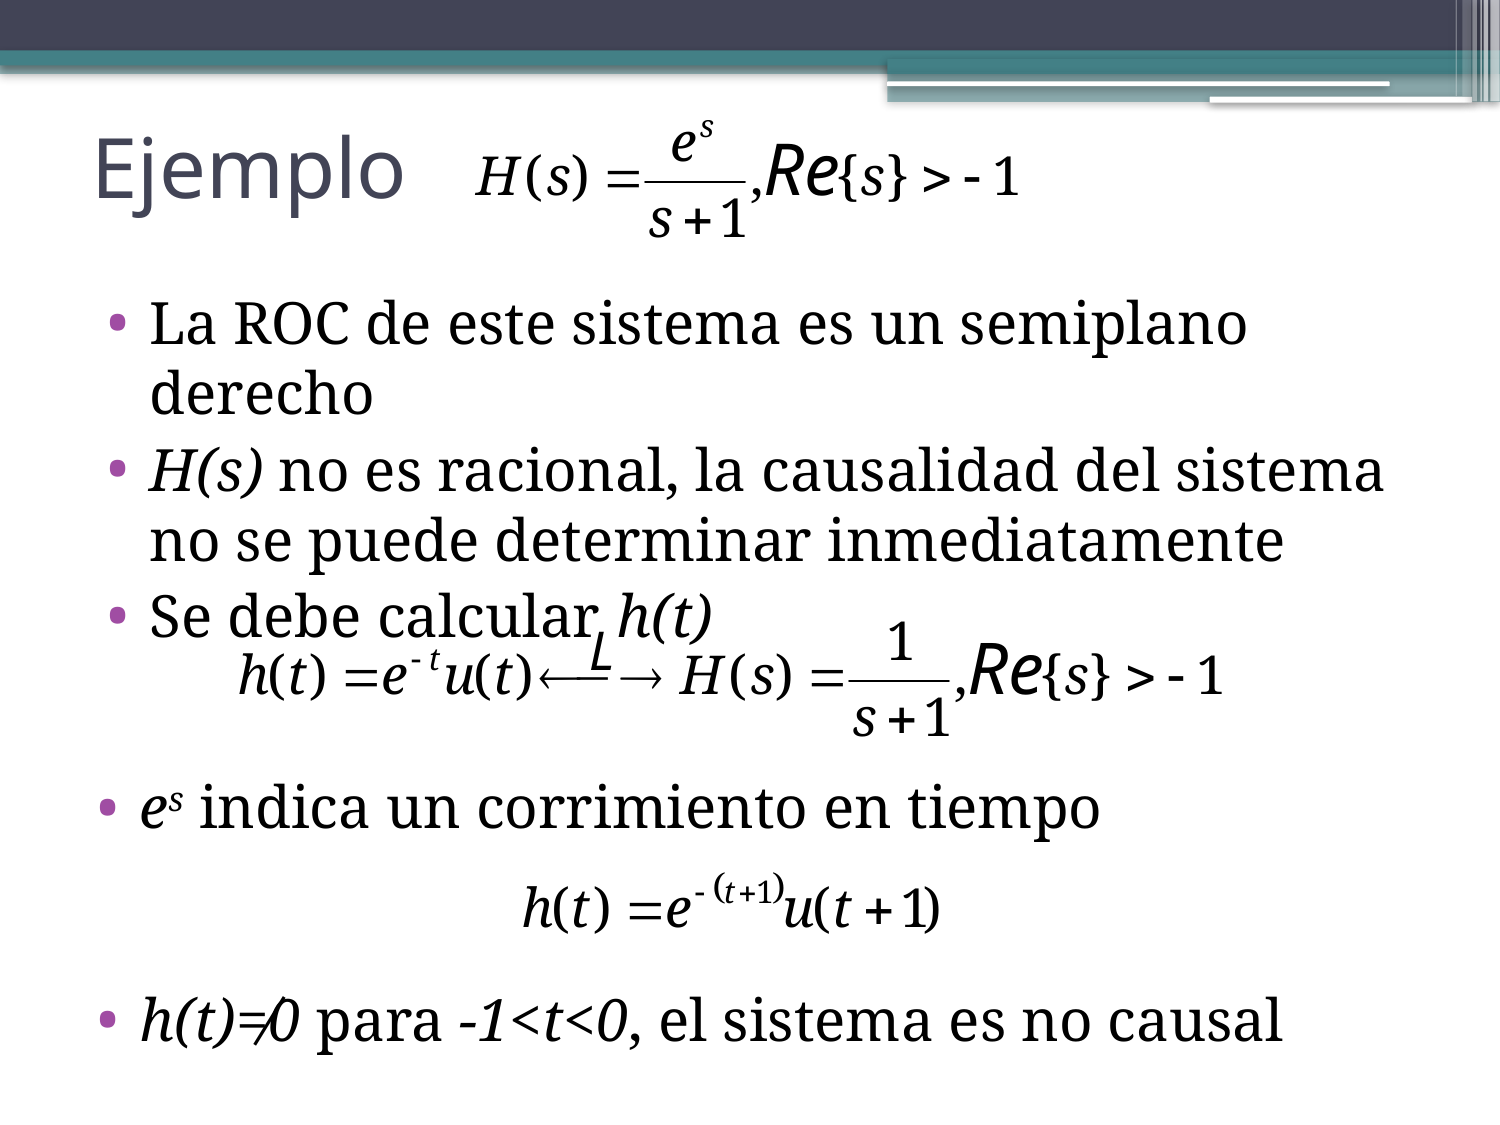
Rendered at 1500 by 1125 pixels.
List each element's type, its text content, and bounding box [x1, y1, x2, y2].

text_box es indica un corrimiento en tiempo [64, 763, 1415, 870]
list La ROC de este sistema es un semiplano derecho H(s) no es racional, la causalidad del sistema no se puede determinar inmediatamente Se debe calcular h(t) [74, 278, 1426, 599]
text_box h(t)≠0 para -1<t<0, el sistema es no causal [64, 976, 1415, 1083]
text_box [466, 101, 1027, 250]
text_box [513, 869, 954, 946]
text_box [229, 609, 1230, 749]
title Ejemplo [76, 77, 1428, 254]
